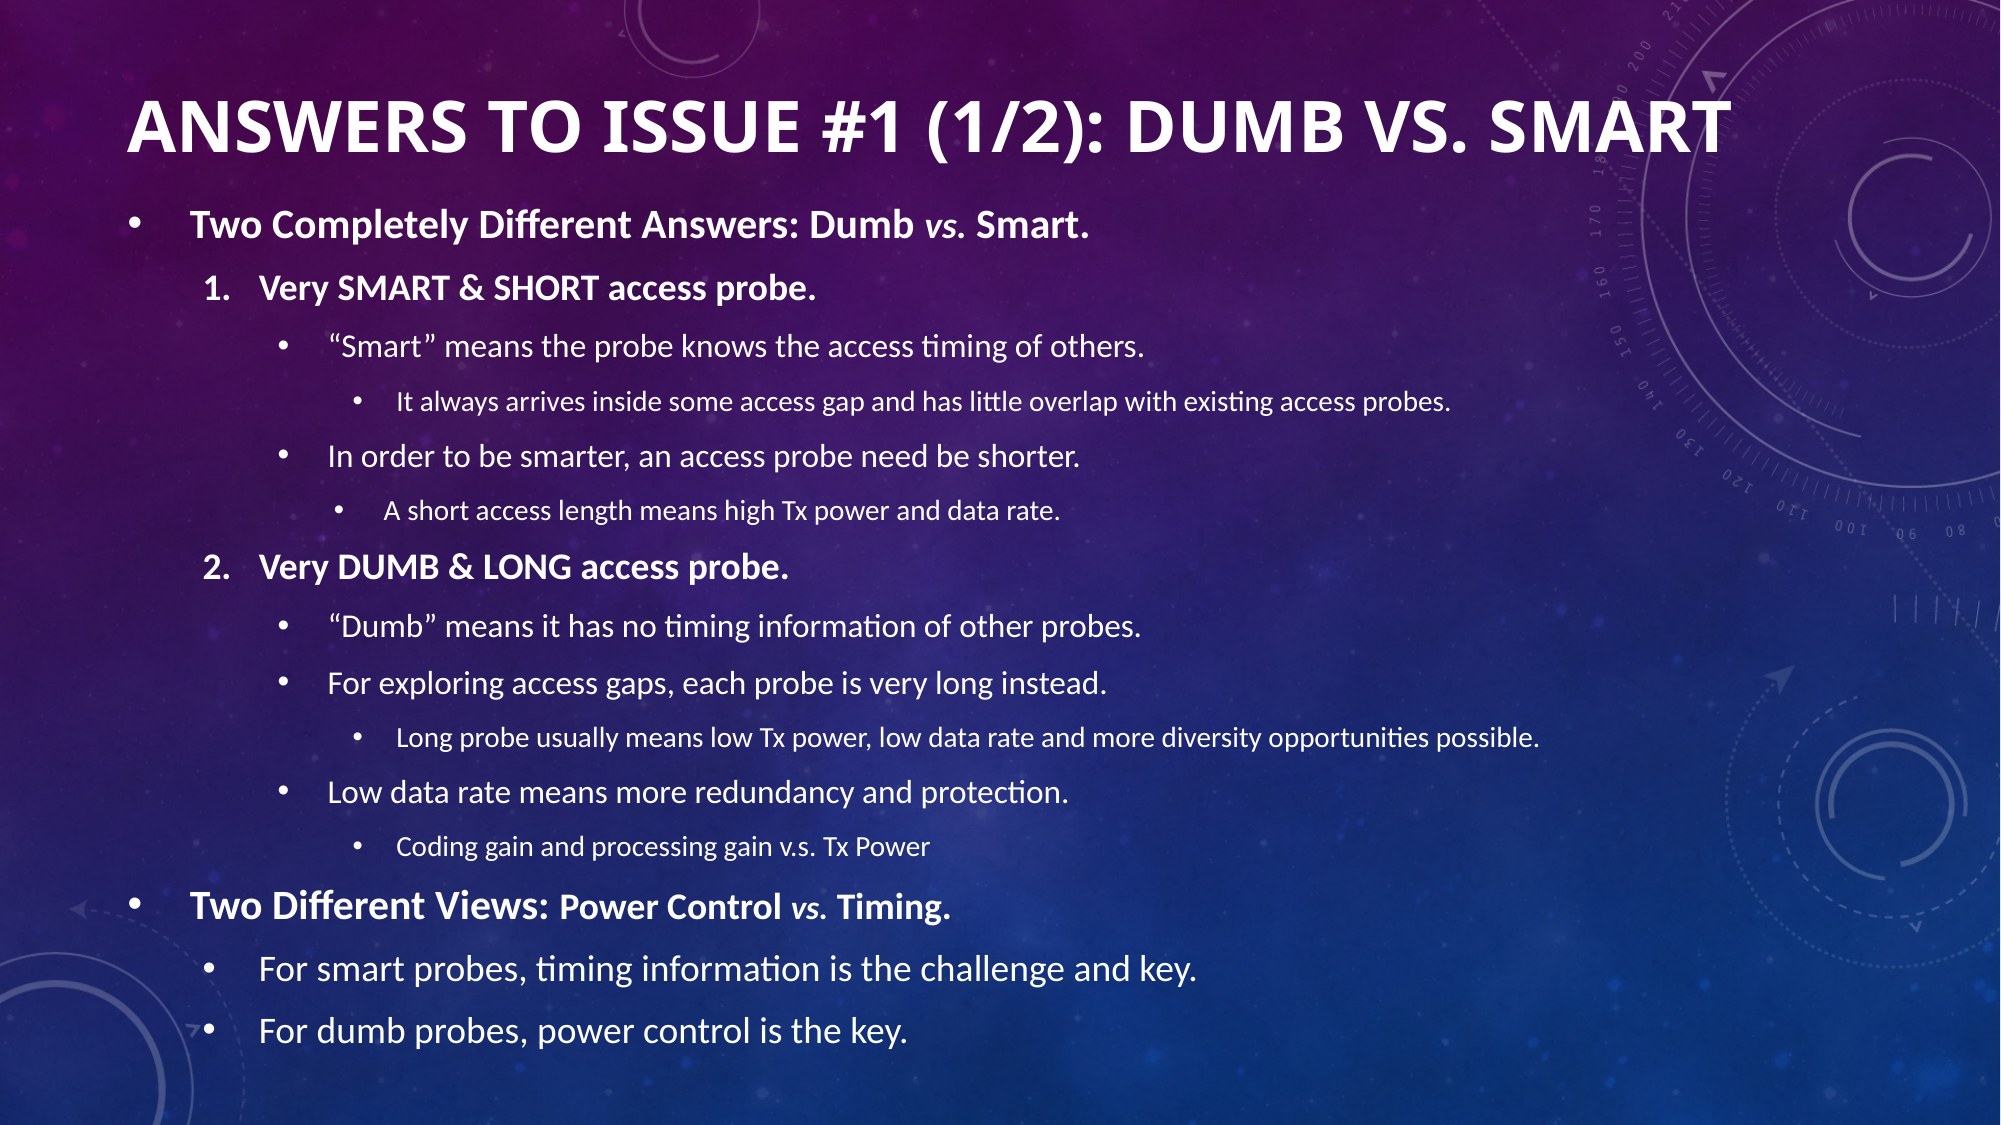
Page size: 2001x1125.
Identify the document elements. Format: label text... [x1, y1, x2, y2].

list Two Completely Different Answers: Dumb vs. Smart. Very SMART & SHORT access probe. “Smart” means the probe knows the access timing of others. It always arrives inside some access gap and has little overlap with existing access probes. In order to be smarter, an access probe need be shorter. A short access length means high Tx power and data rate. Very DUMB & LONG access probe. “Dumb” means it has no timing information of other probes. For exploring access gaps, each probe is very long instead. Long probe usually means low Tx power, low data rate and more diversity opportunities possible. Low data rate means more redundancy and protection. Coding gain and processing gain v.s. Tx Power Two Different Views: Power Control vs. Timing. For smart probes, timing information is the challenge and key. For dumb probes, power control is the key. [112, 194, 1910, 1077]
title Answers to issue #1 (1/2): Dumb vs. smart [112, 68, 1775, 179]
picture [0, 0, 2001, 1125]
